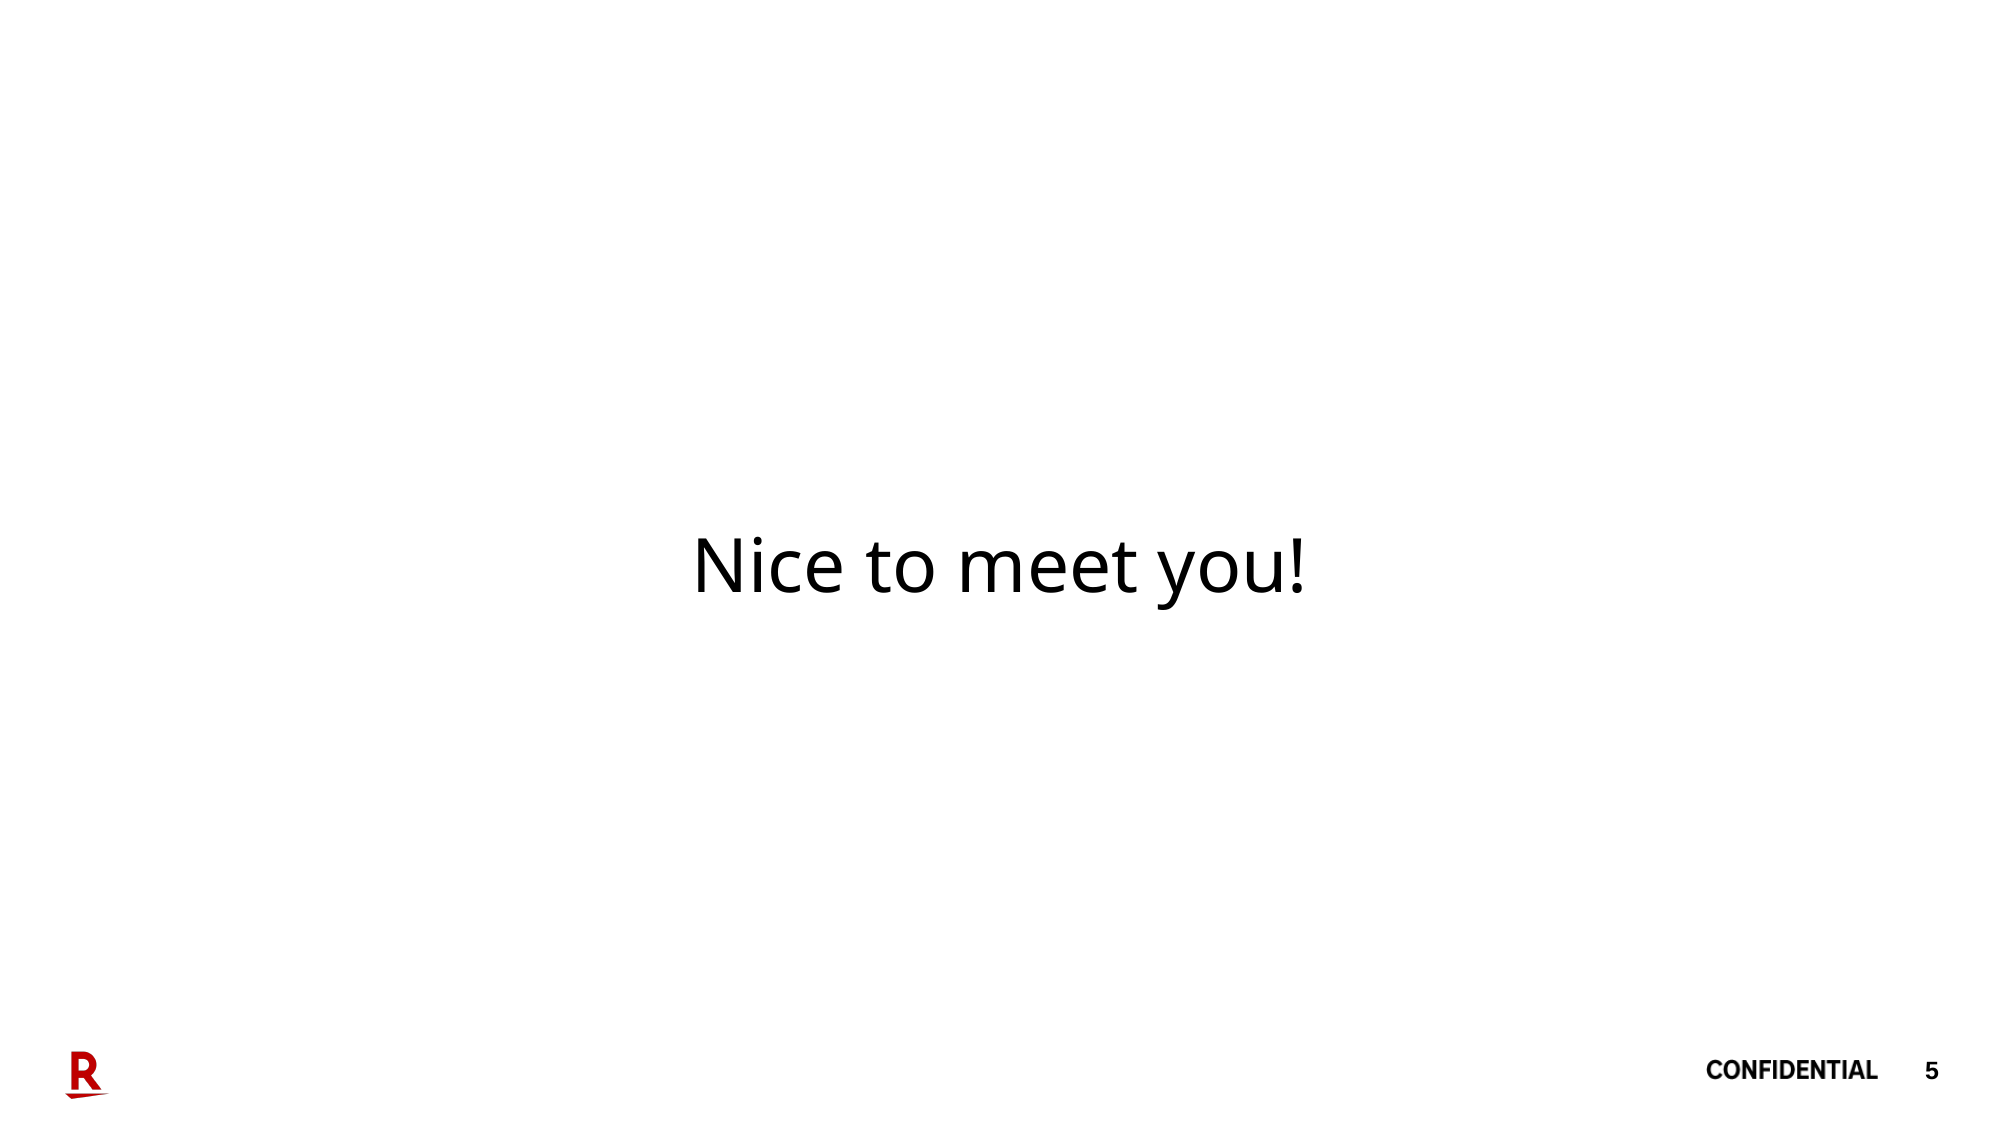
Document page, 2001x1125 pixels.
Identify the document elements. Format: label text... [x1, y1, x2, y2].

picture [1706, 1059, 1879, 1080]
title Nice to meet you! [54, 517, 1946, 608]
